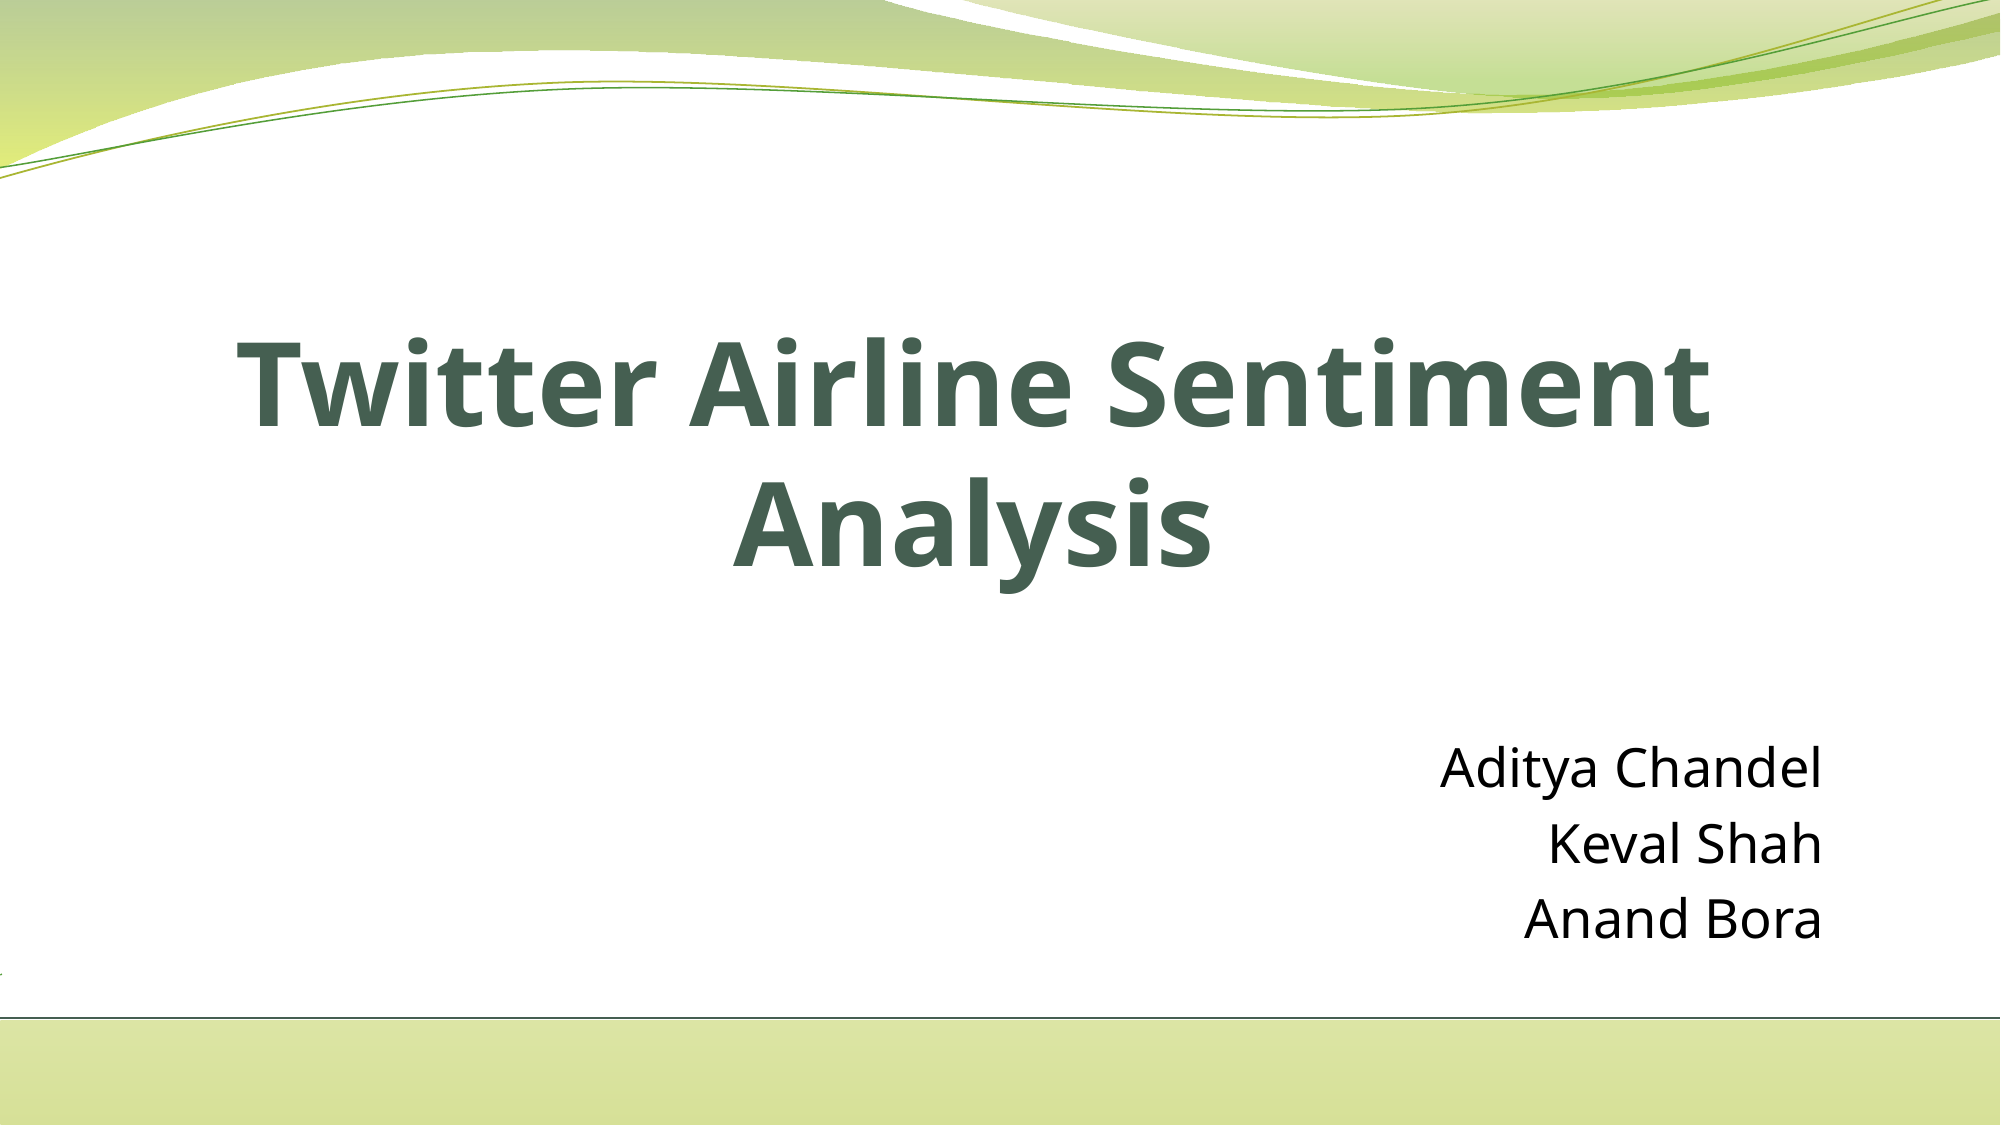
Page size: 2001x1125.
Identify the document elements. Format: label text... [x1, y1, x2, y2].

title Twitter Airline Sentiment Analysis [84, 289, 1867, 590]
subtitle Aditya Chandel Keval Shah Anand Bora [116, 725, 1835, 1014]
